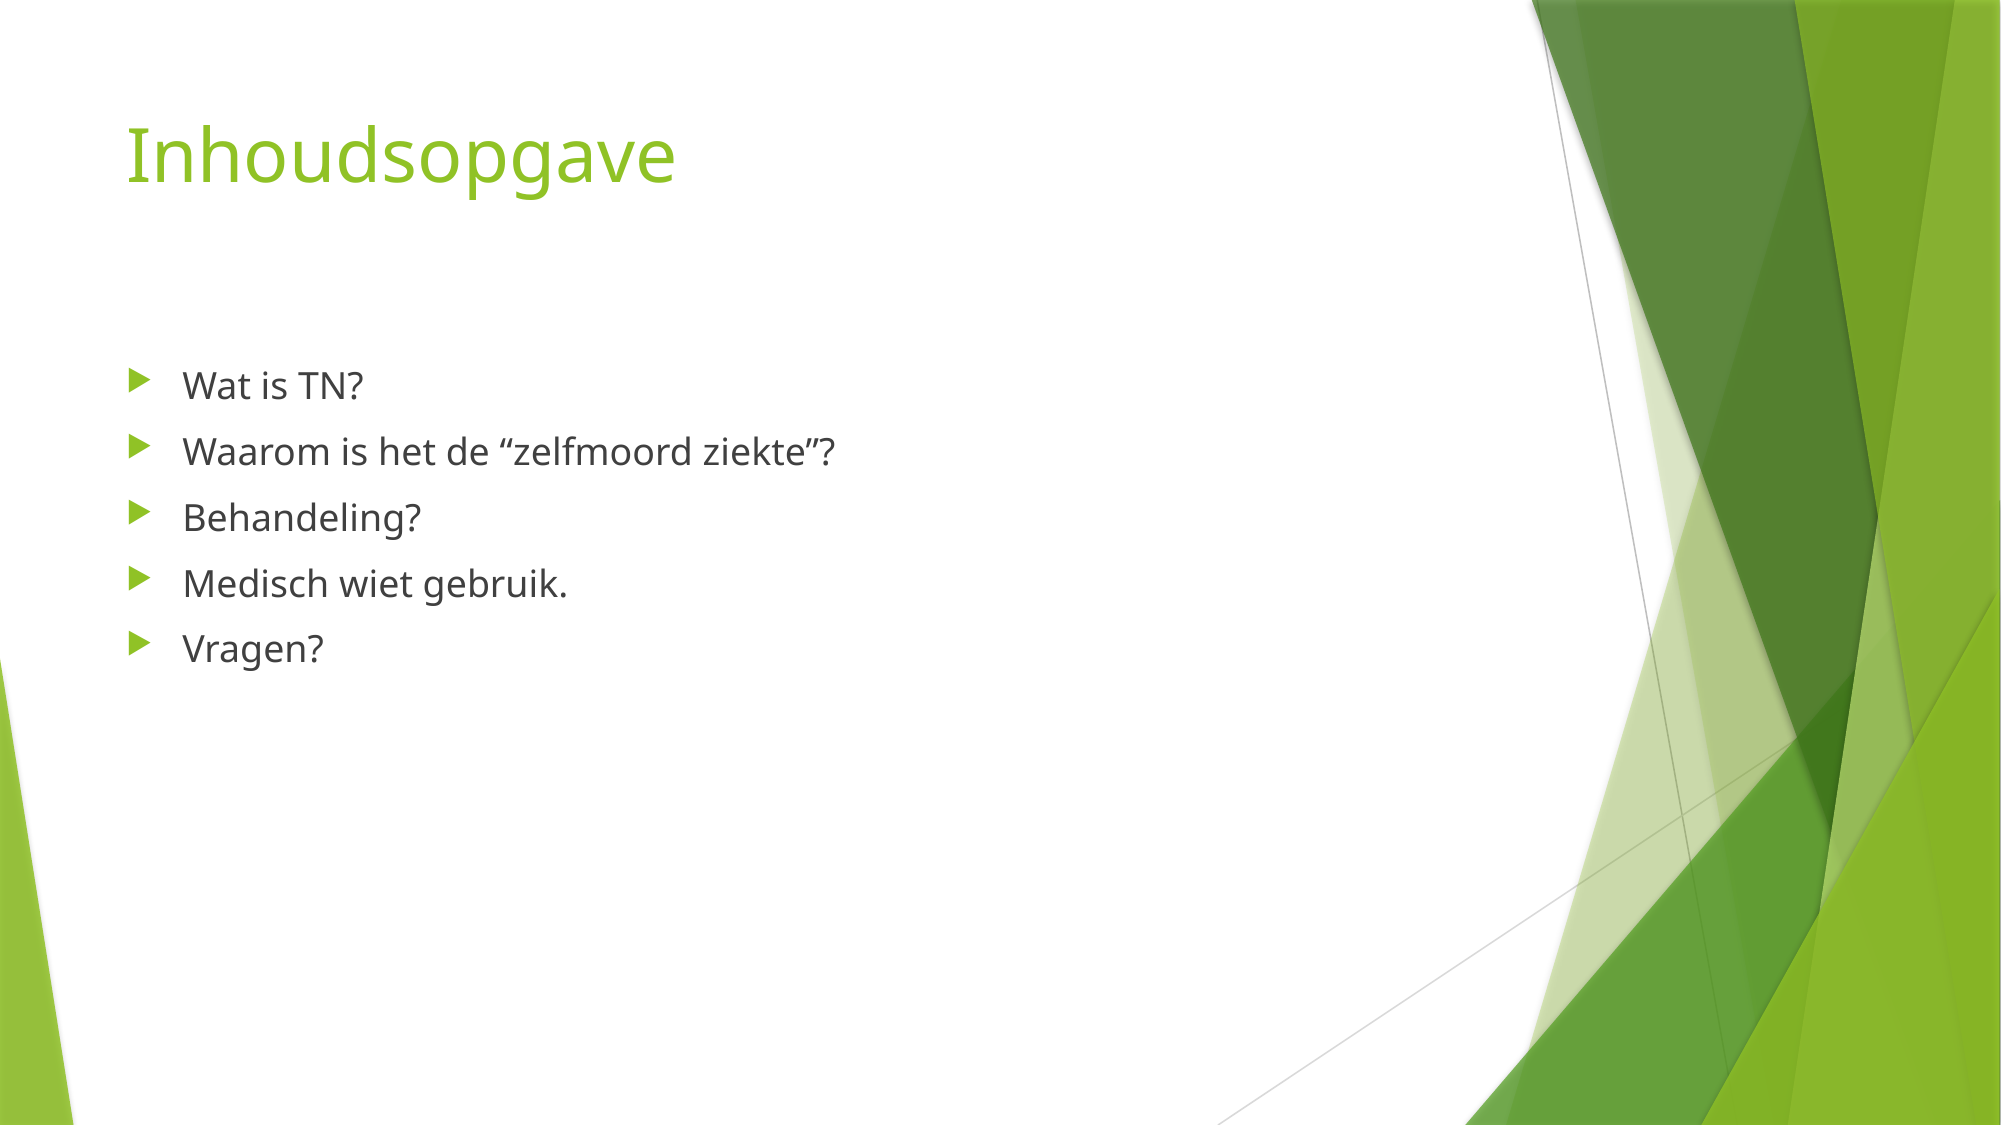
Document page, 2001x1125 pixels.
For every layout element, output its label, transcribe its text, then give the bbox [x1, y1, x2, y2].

title Inhoudsopgave [111, 99, 1522, 317]
list Wat is TN? Waarom is het de “zelfmoord ziekte”? Behandeling? Medisch wiet gebruik. Vragen? [111, 354, 1522, 992]
